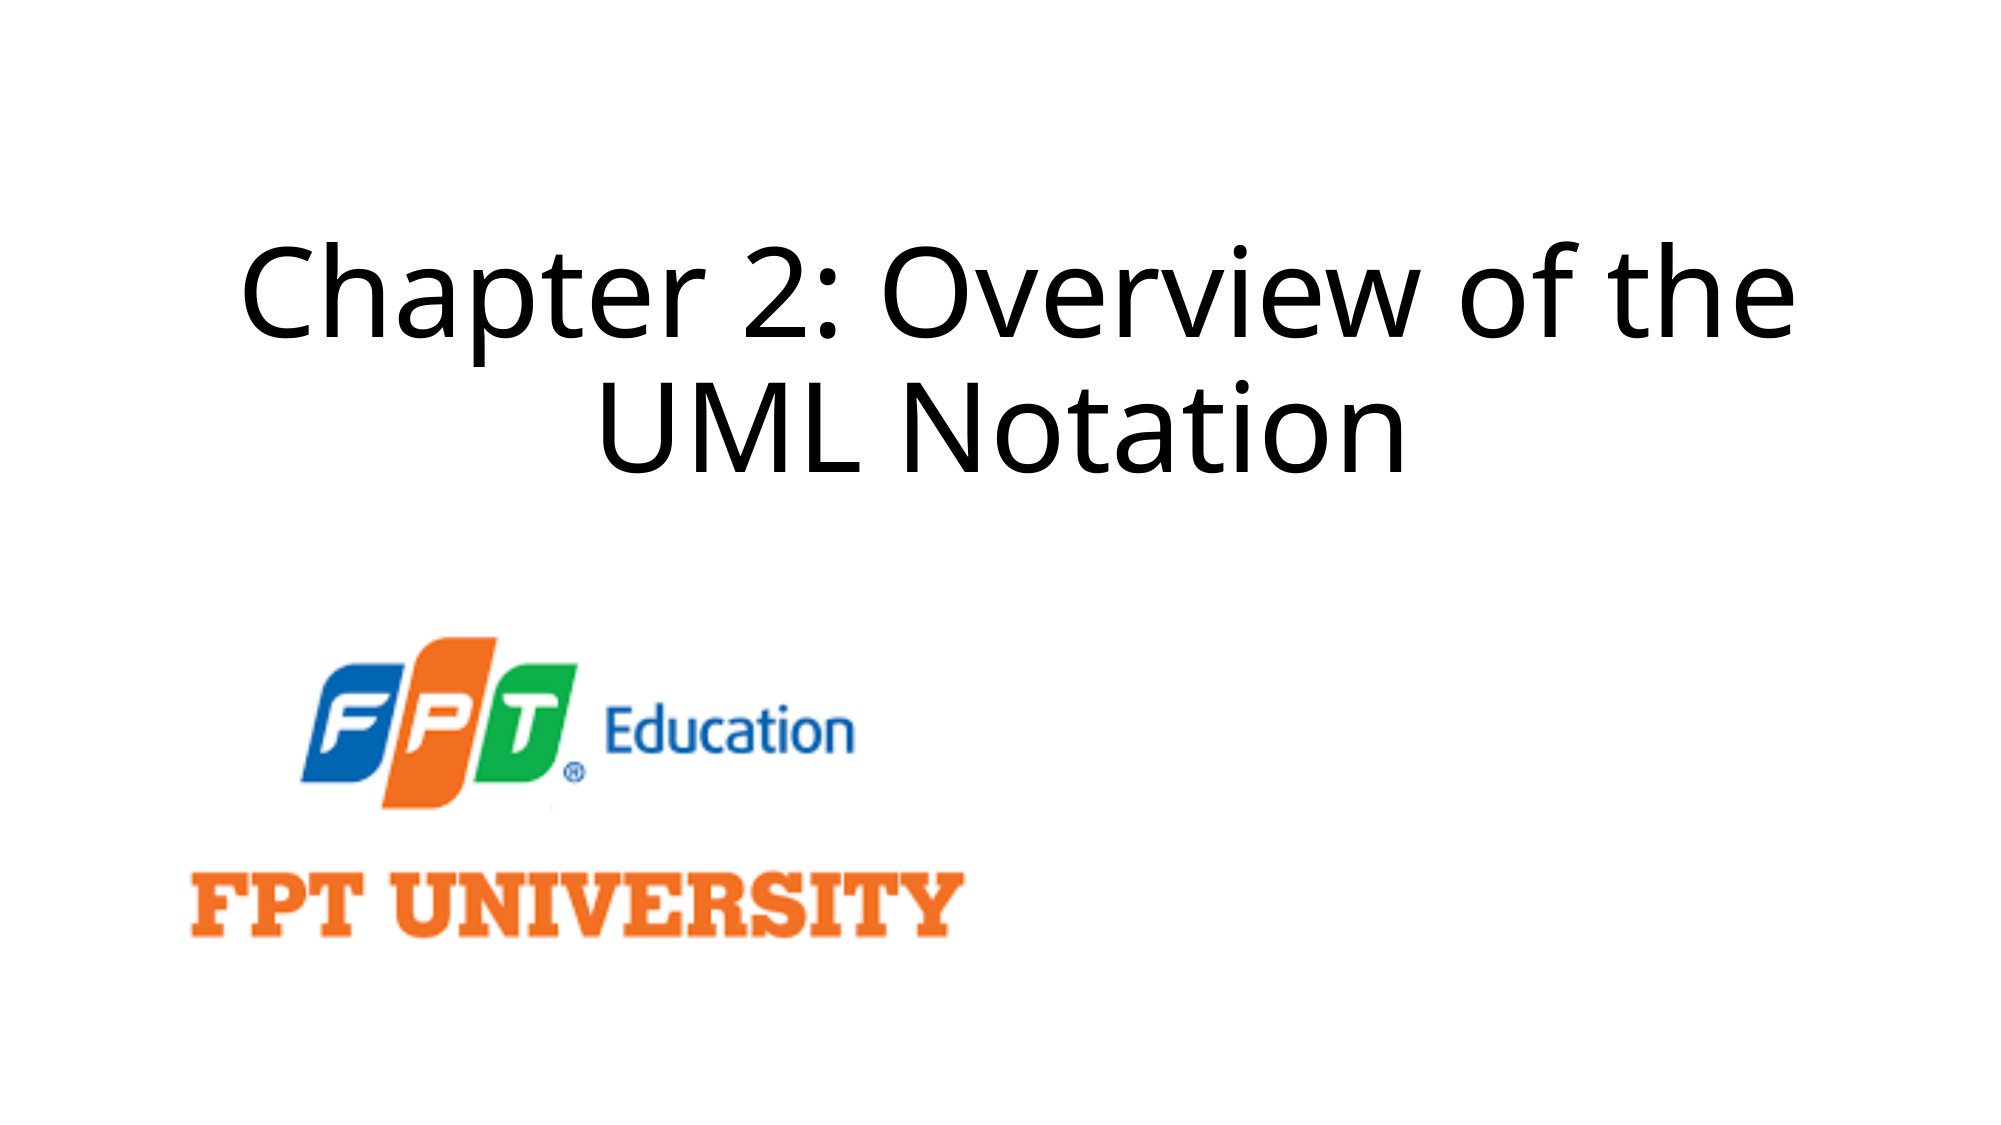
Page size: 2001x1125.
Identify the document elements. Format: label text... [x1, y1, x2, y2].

picture [137, 550, 995, 1021]
title Chapter 2: Overview of the UML Notation [137, 97, 1901, 508]
